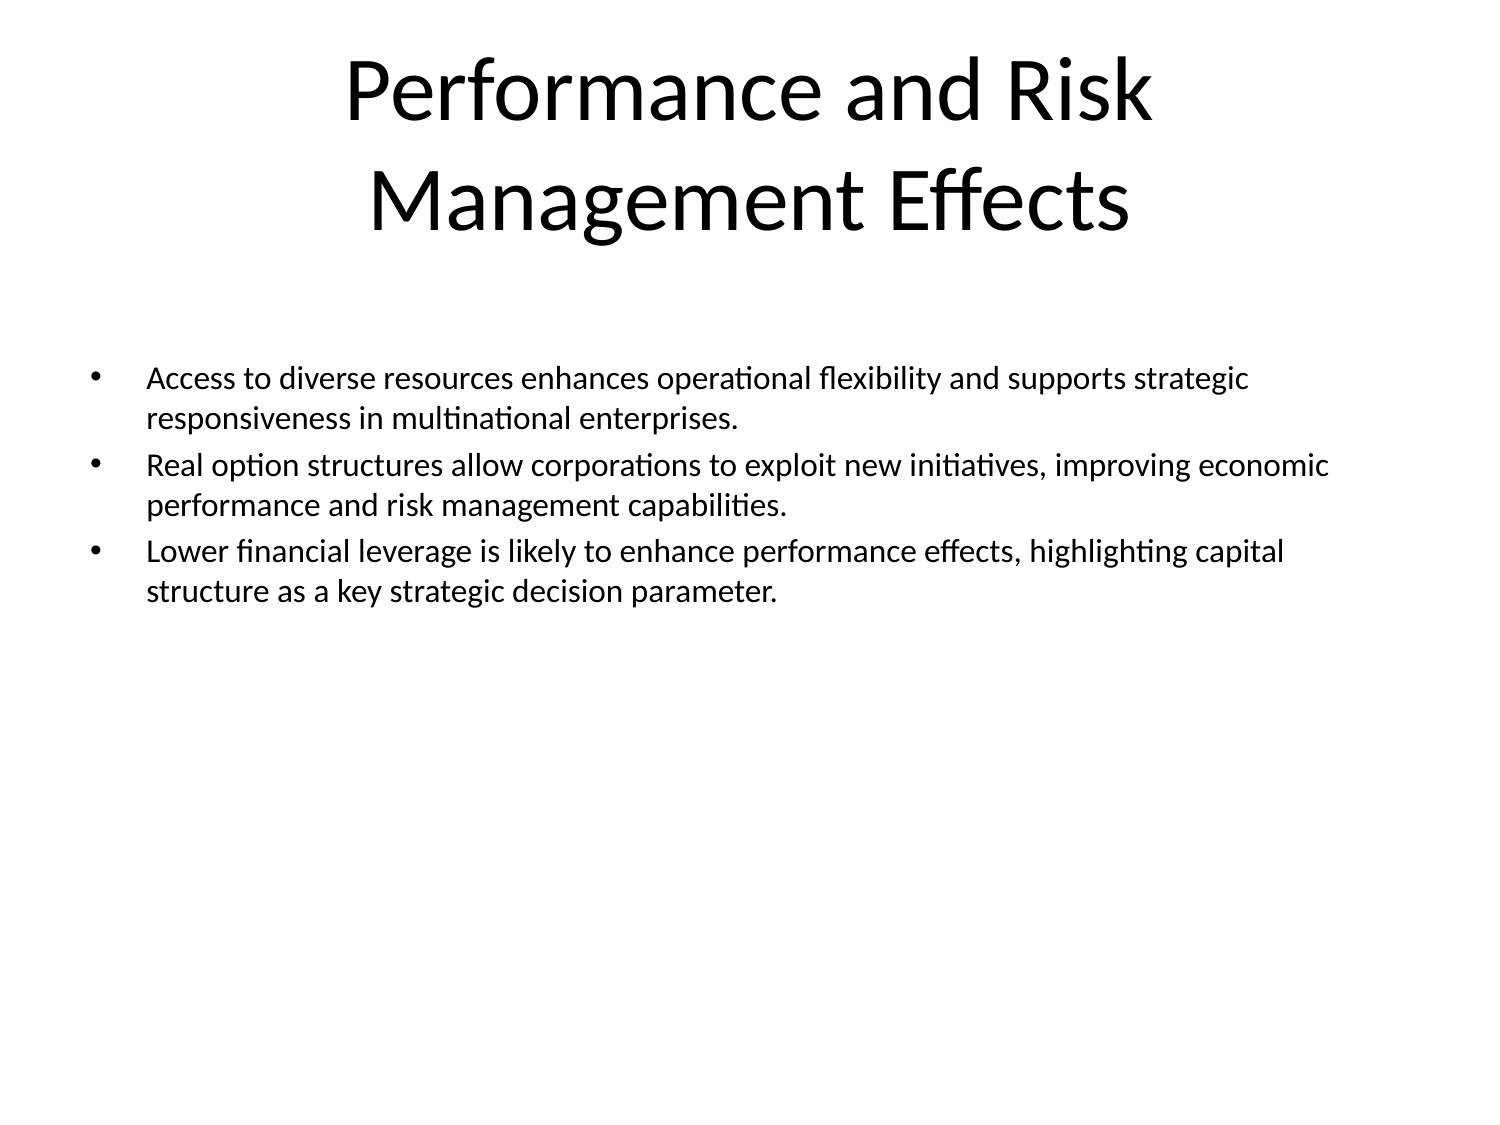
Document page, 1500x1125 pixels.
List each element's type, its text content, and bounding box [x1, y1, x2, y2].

list Access to diverse resources enhances operational flexibility and supports strategic responsiveness in multinational enterprises. Real option structures allow corporations to exploit new initiatives, improving economic performance and risk management capabilities. Lower financial leverage is likely to enhance performance effects, highlighting capital structure as a key strategic decision parameter. [75, 262, 1425, 1005]
title Performance and Risk Management Effects [75, 45, 1425, 233]
